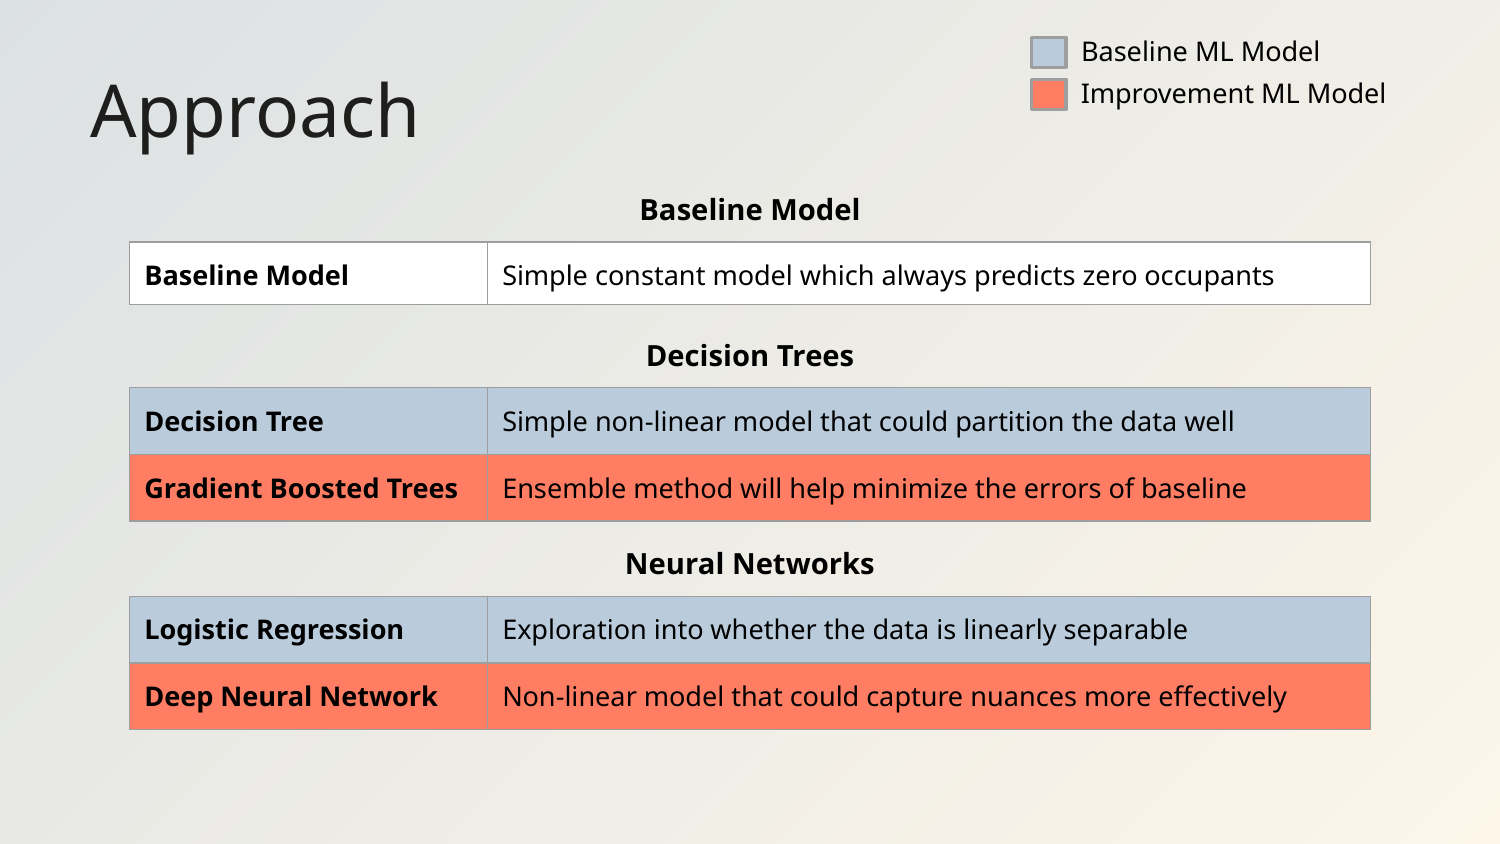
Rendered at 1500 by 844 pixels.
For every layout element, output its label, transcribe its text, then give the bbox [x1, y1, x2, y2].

table_cell Gradient Boosted Trees [130, 455, 487, 520]
table_header Decision Tree [130, 388, 487, 454]
table_header Simple constant model which always predicts zero occupants [488, 243, 1370, 304]
table_cell Ensemble method will help minimize the errors of baseline [488, 455, 1370, 520]
table_header Simple non-linear model that could partition the data well [488, 388, 1370, 454]
table_cell Deep Neural Network [130, 664, 487, 729]
table_cell Non-linear model that could capture nuances more effectively [488, 664, 1370, 729]
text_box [1030, 19, 1428, 125]
title Approach [75, 37, 1349, 180]
table_header Exploration into whether the data is linearly separable [488, 597, 1370, 662]
text_box Neural Networks [587, 530, 913, 596]
list Machine learning models’ performance will be evaluated using macro-averaged f1 scores [75, 248, 1345, 653]
table_header Baseline Model [130, 243, 487, 304]
table_header Logistic Regression [130, 597, 487, 662]
text_box Decision Trees [587, 322, 913, 388]
text_box Baseline Model [587, 176, 913, 242]
